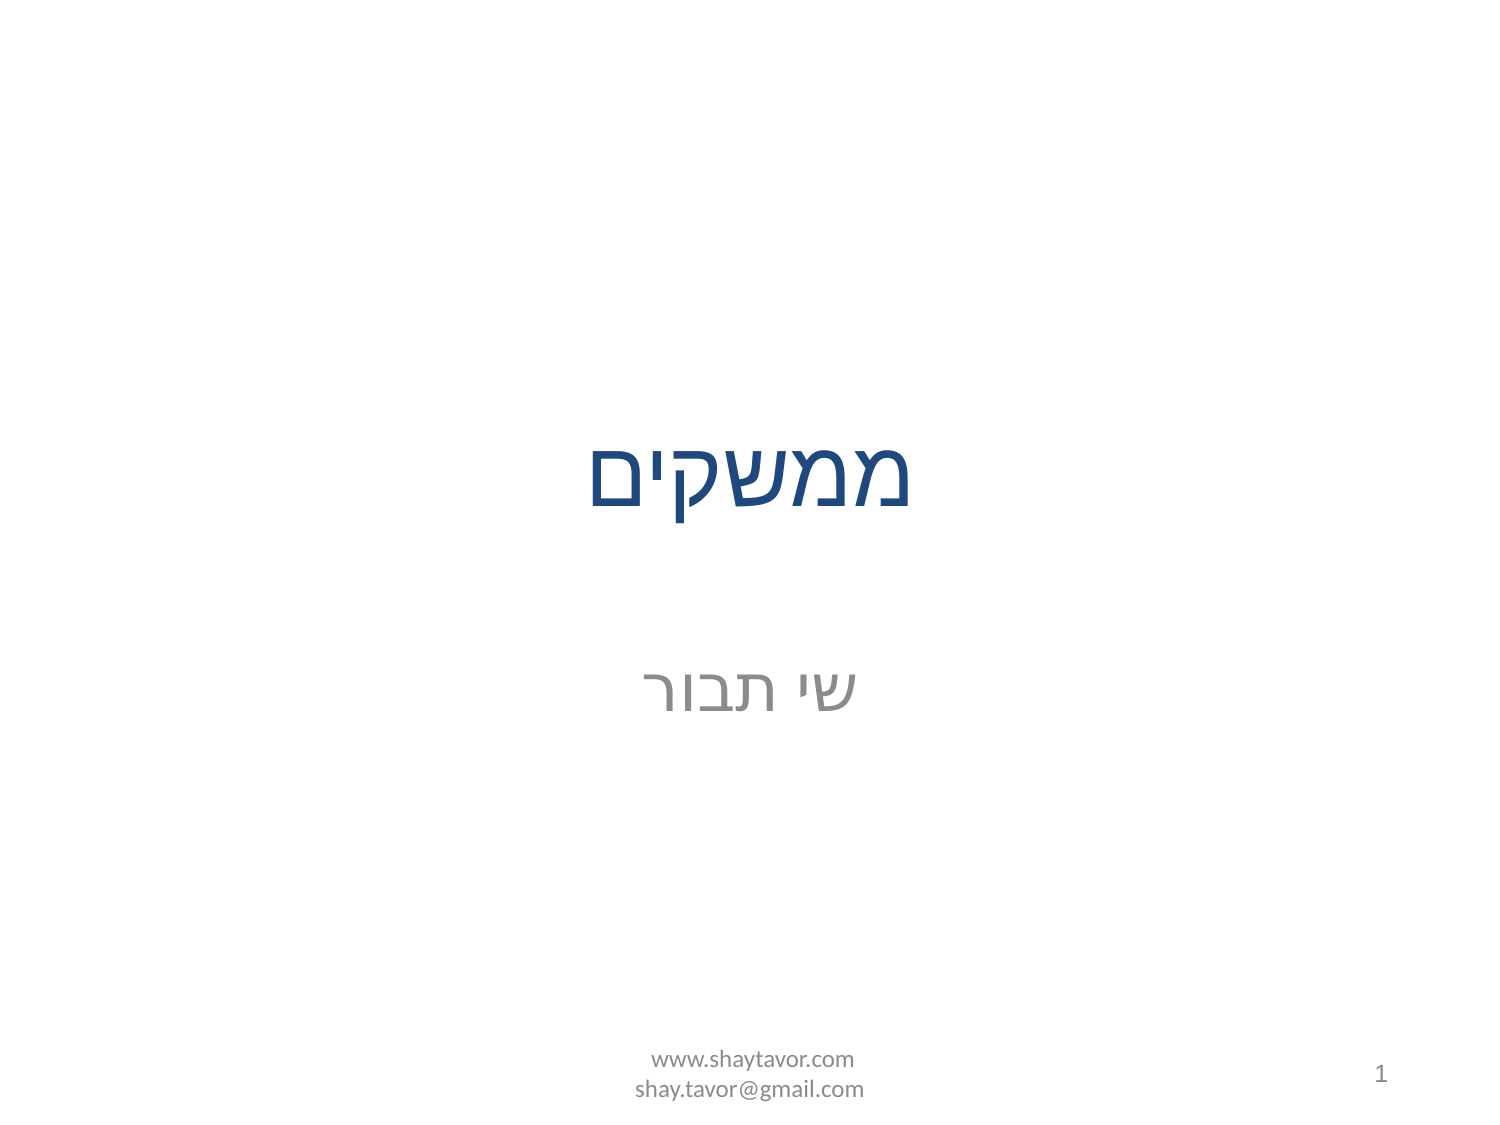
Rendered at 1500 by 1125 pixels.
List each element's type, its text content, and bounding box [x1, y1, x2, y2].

footer www.shaytavor.com shay.tavor@gmail.com [512, 1042, 988, 1103]
slide_number 1 [1359, 1042, 1425, 1103]
title ממשקים [112, 349, 1388, 591]
subtitle שי תבור [225, 637, 1275, 925]
